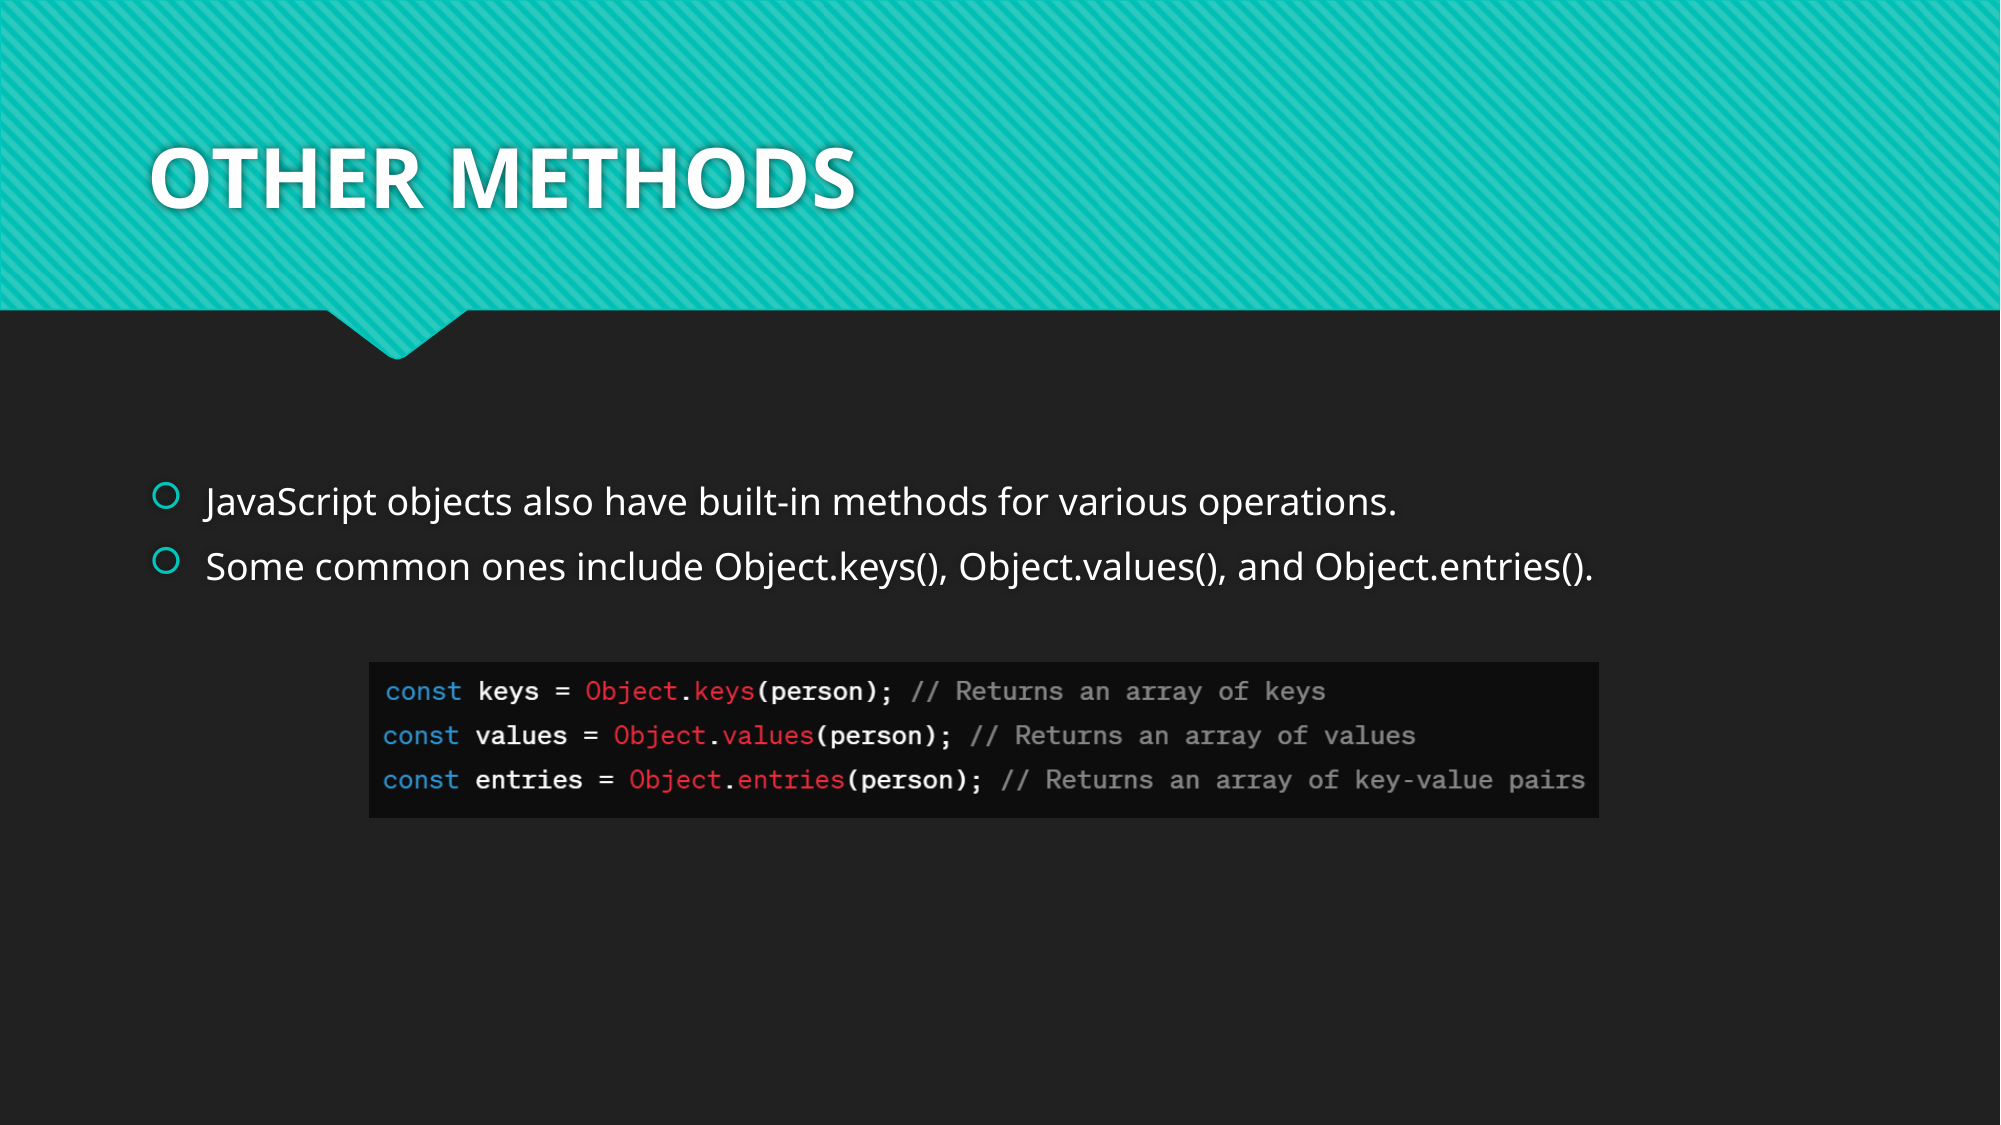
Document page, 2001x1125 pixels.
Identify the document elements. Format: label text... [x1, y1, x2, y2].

picture [369, 662, 1599, 818]
list JavaScript objects also have built-in methods for various operations. Some common ones include Object.keys(), Object.values(), and Object.entries(). [134, 364, 1866, 962]
title OTHER METHODS [132, 73, 1868, 233]
